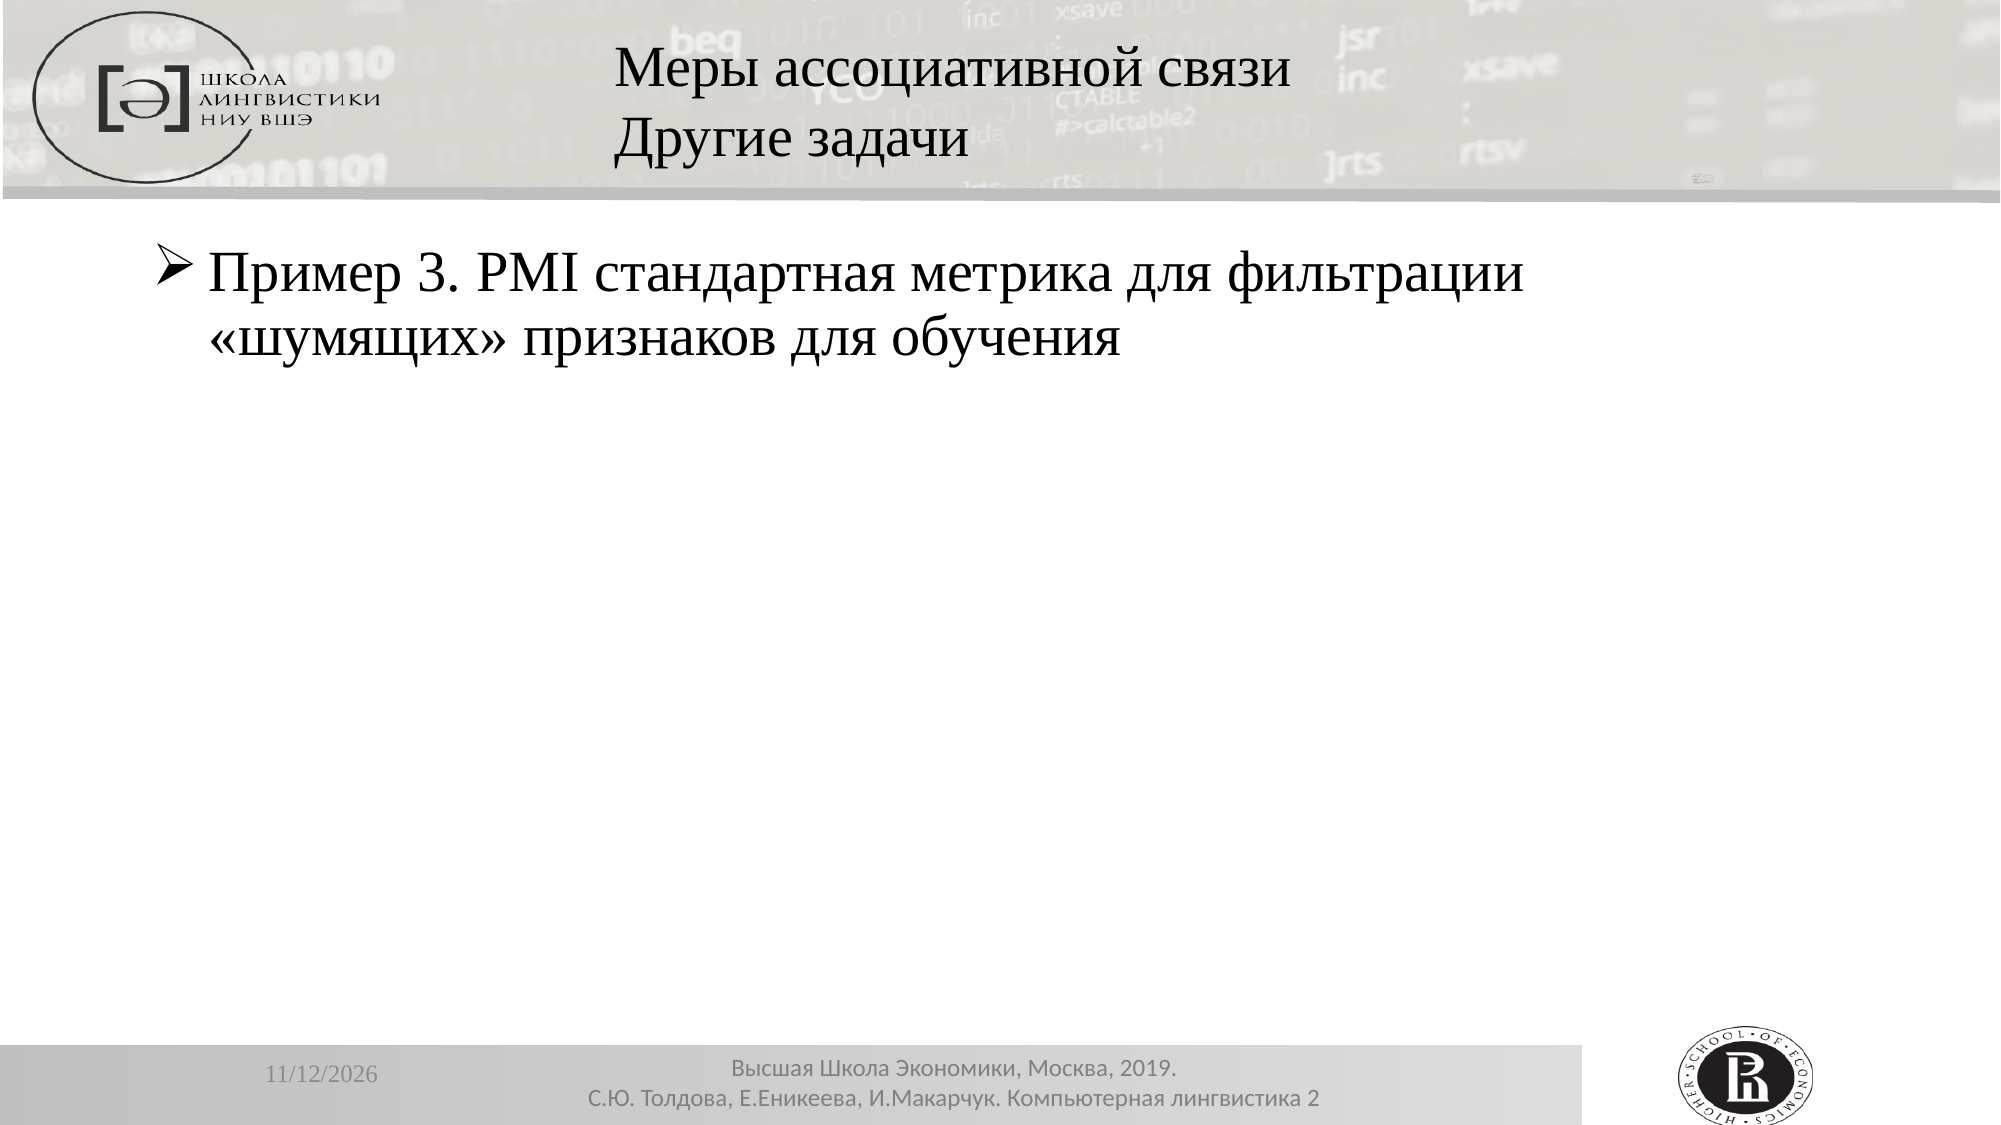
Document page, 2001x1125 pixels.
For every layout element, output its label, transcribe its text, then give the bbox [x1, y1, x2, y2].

list Пример 3. PMI стандартная метрика для фильтрации «шумящих» признаков для обучения [137, 231, 1745, 457]
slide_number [249, 1042, 600, 1103]
text_box Меры ассоциативной связи Другие задачи [599, 20, 1475, 176]
picture [27, 7, 380, 187]
picture [1678, 1026, 1813, 1125]
